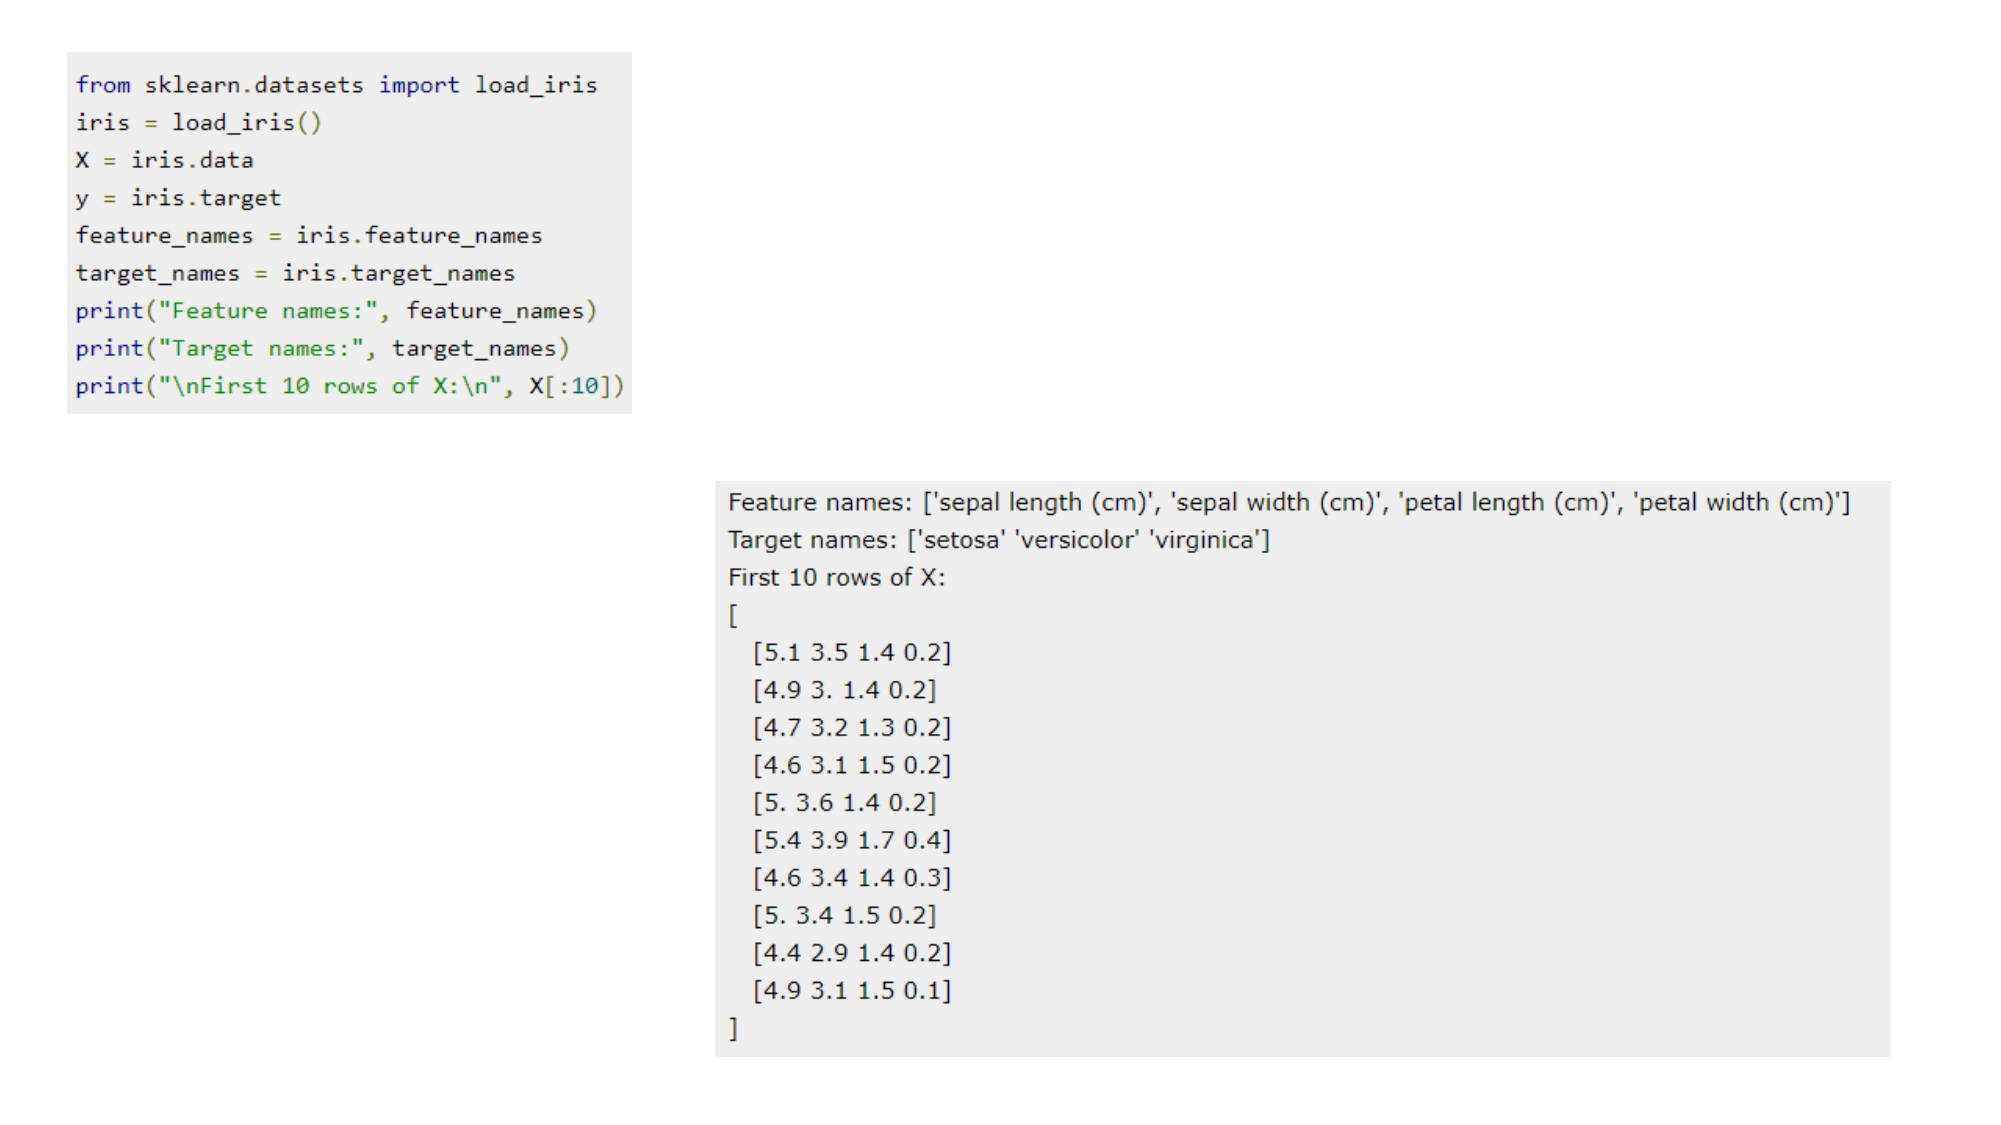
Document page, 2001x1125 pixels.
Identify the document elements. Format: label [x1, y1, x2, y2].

picture [715, 481, 1891, 1057]
picture [67, 52, 632, 414]
